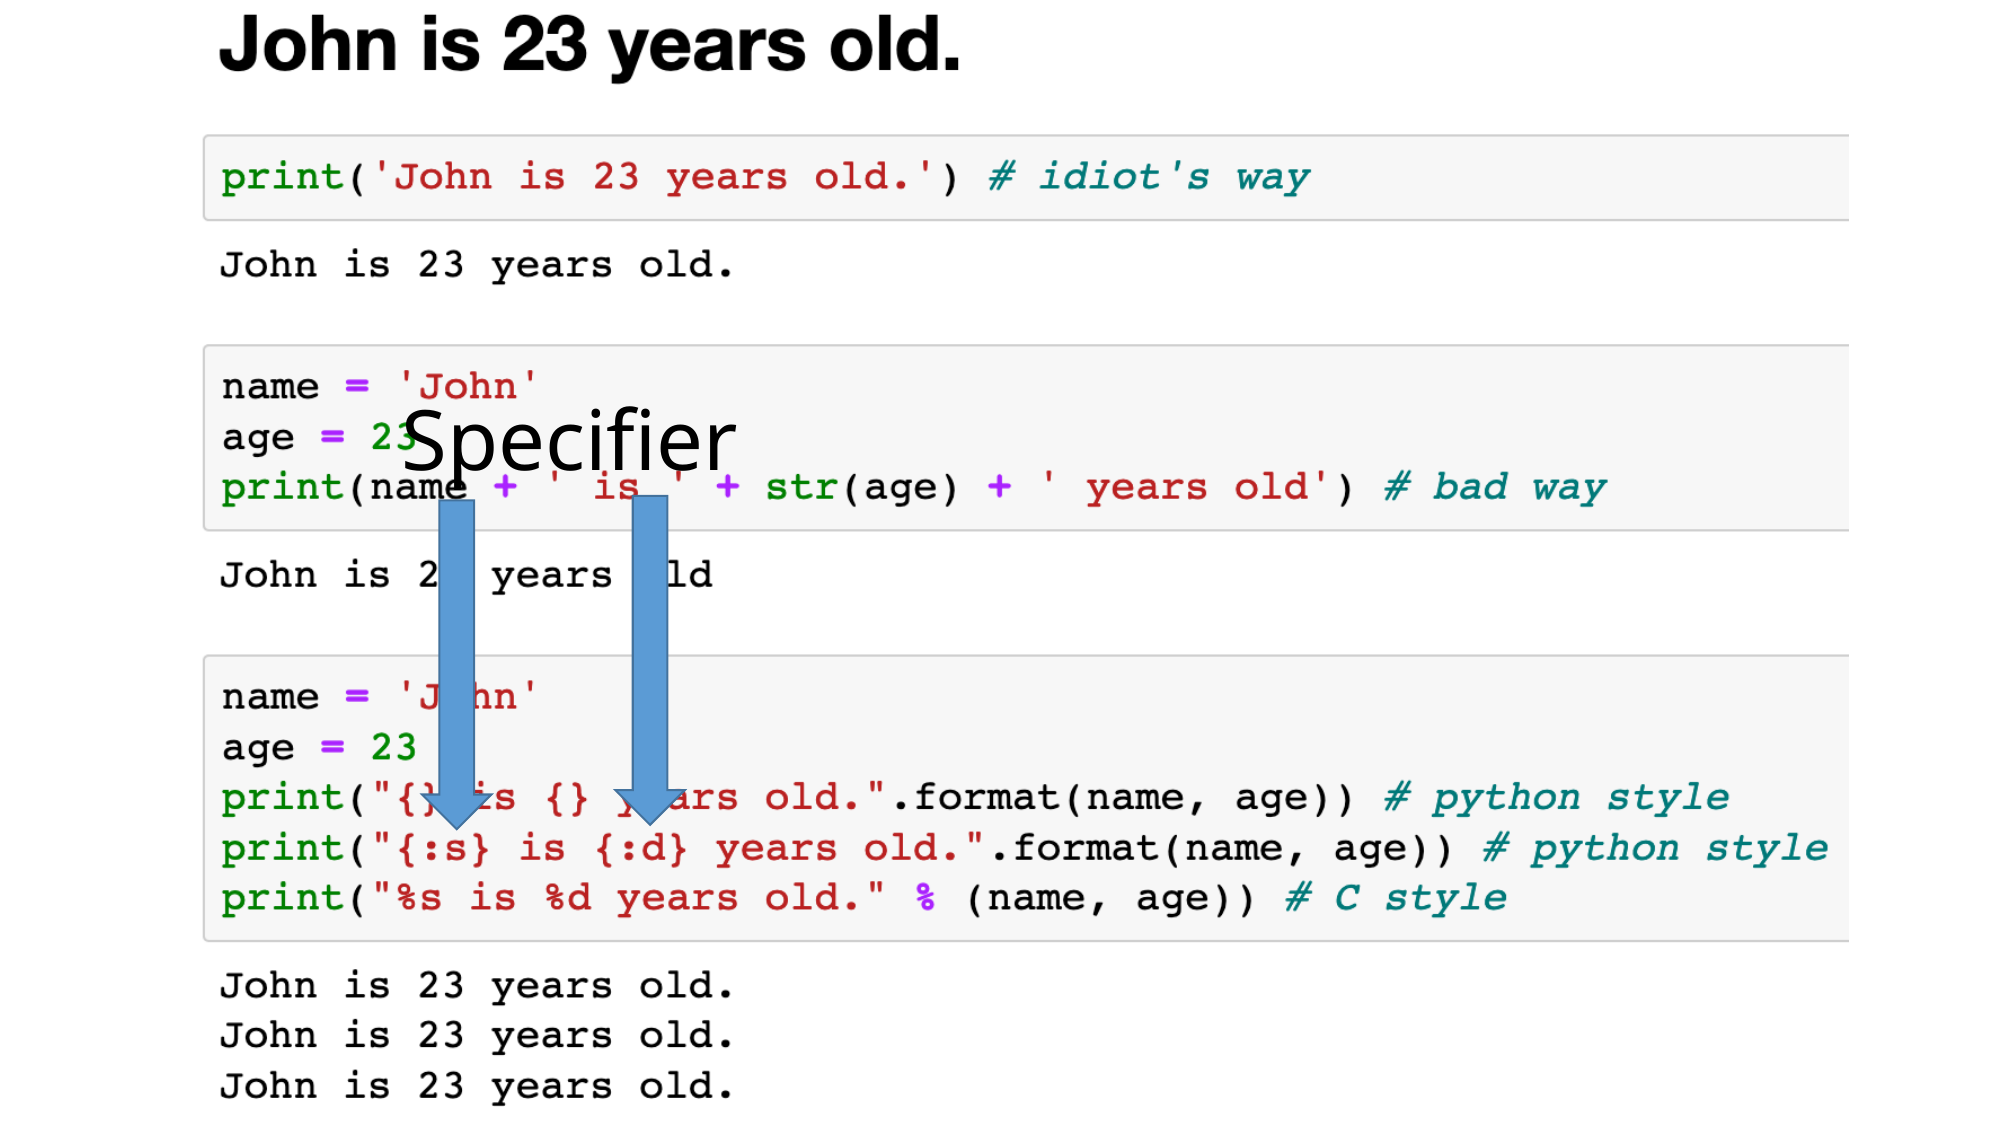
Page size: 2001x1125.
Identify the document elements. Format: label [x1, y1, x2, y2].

picture [187, 0, 1849, 1125]
